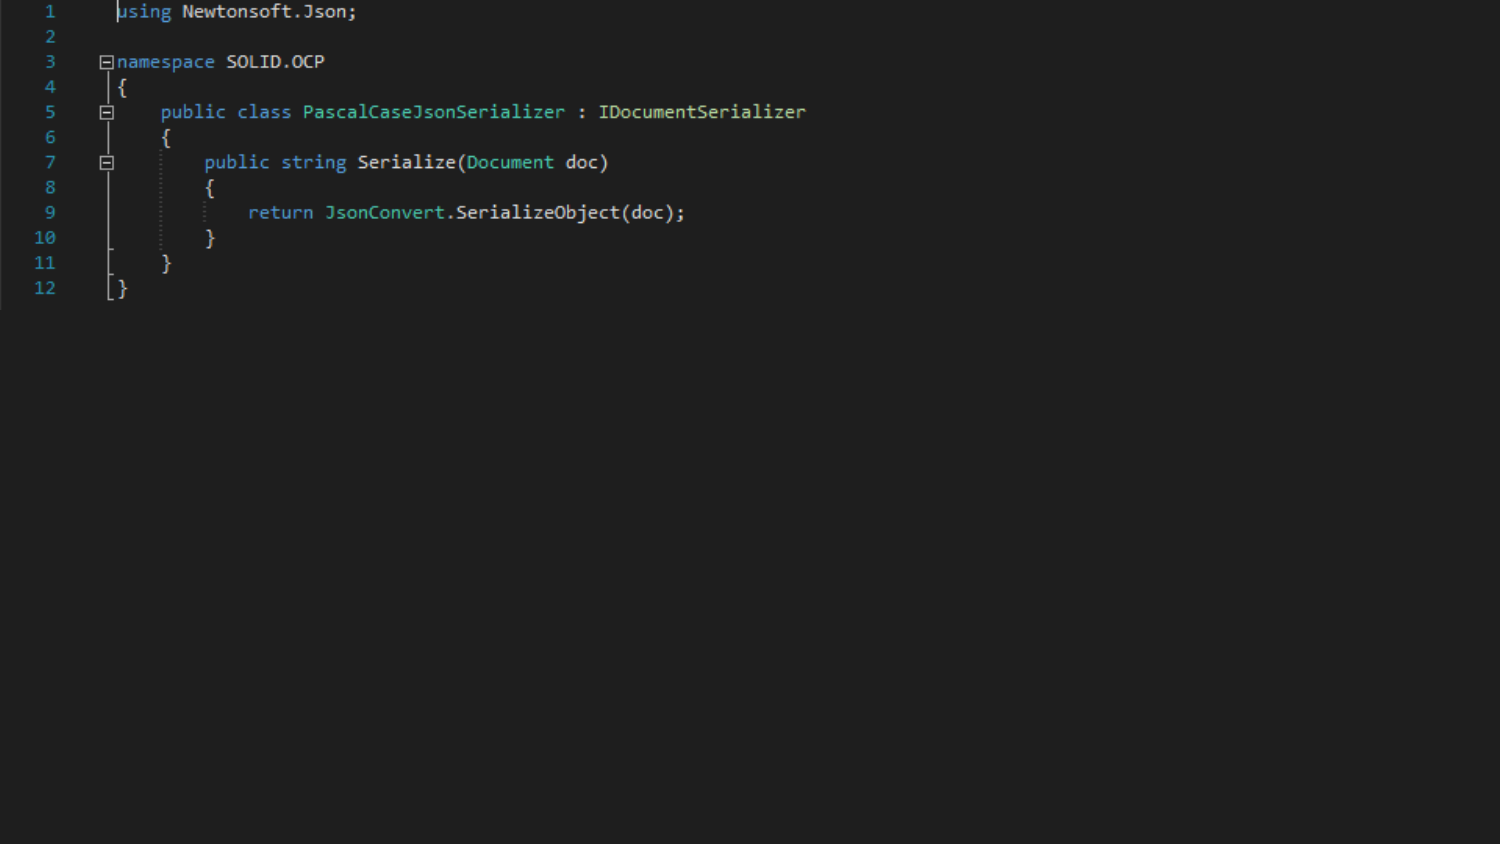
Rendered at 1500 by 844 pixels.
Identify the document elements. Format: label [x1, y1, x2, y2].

picture [0, 0, 816, 310]
